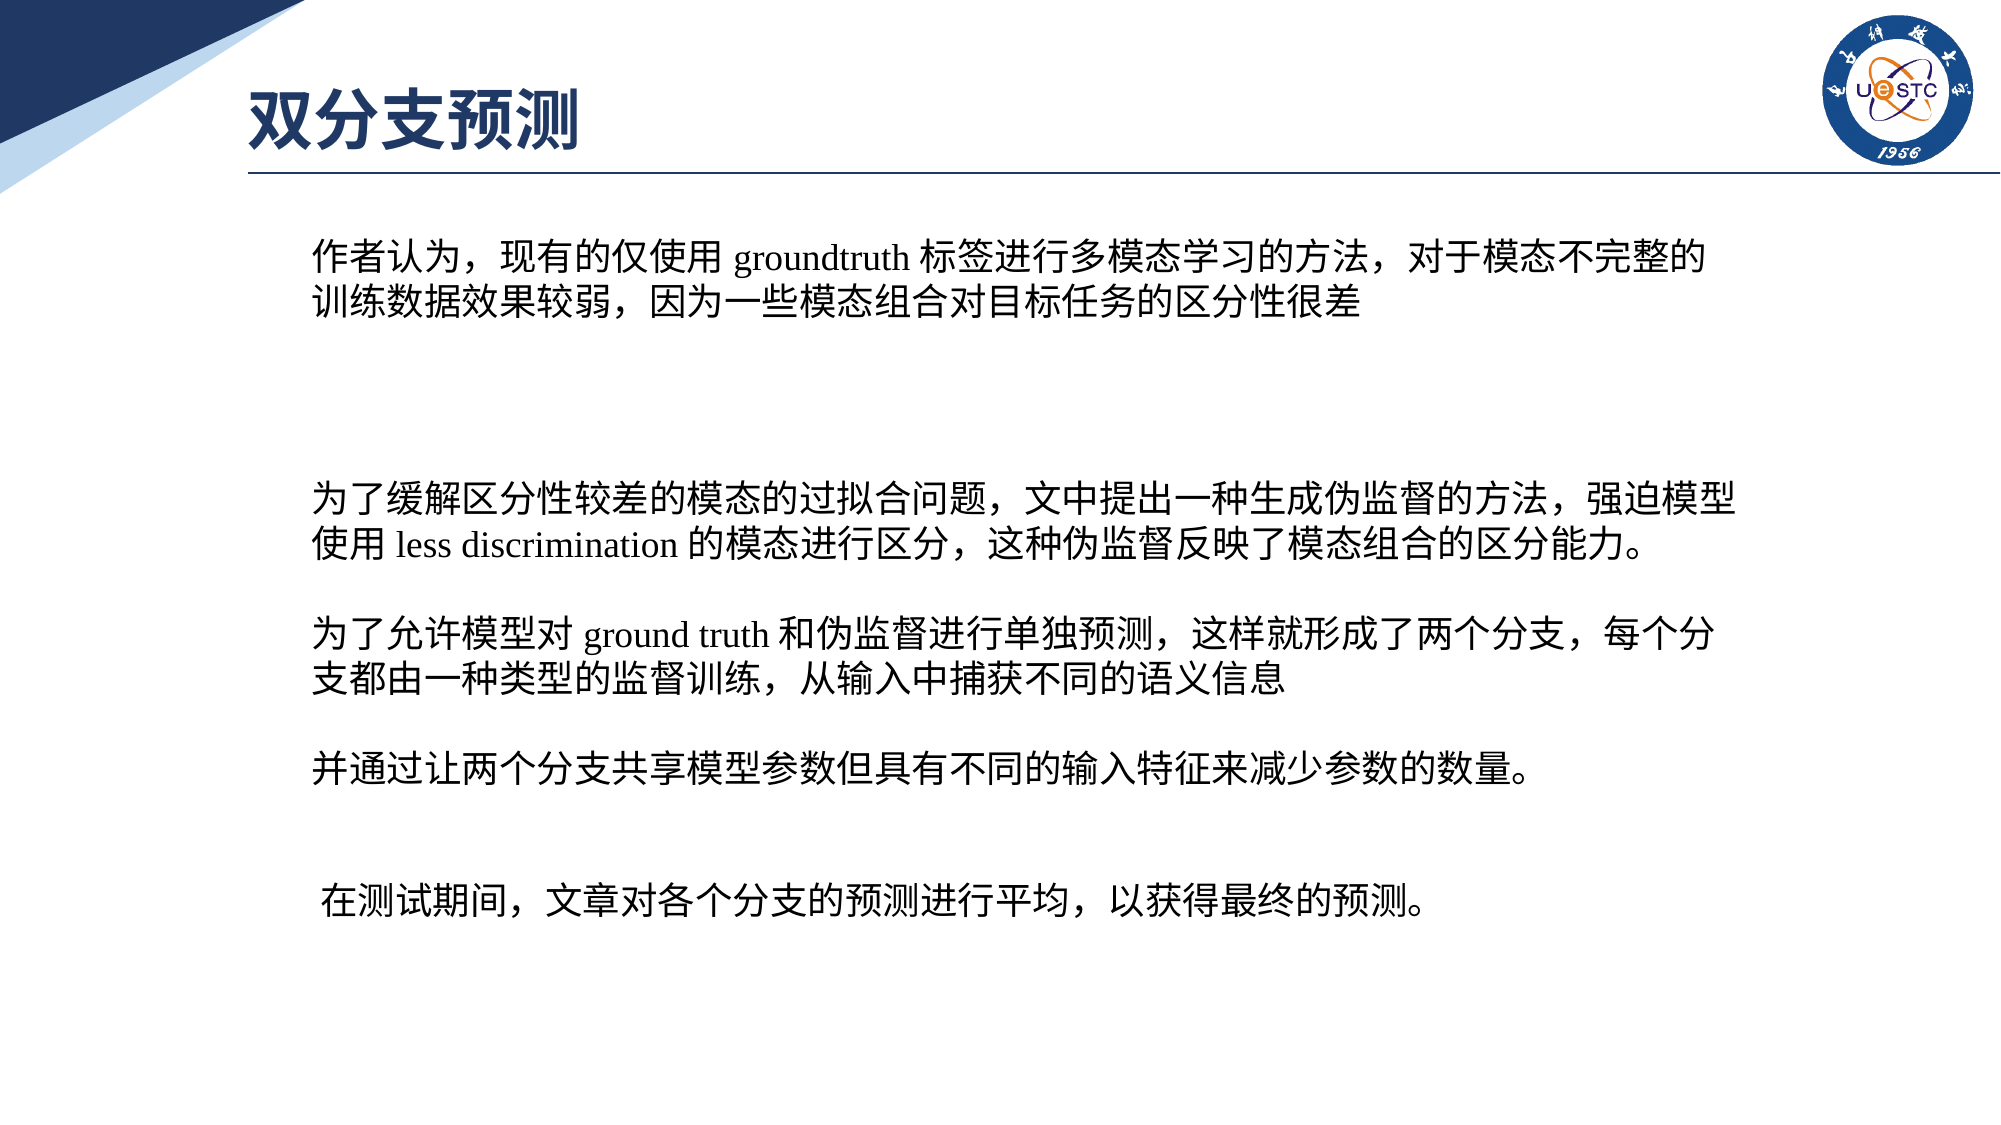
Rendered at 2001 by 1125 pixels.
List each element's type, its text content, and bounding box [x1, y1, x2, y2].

text_box 为了缓解区分性较差的模态的过拟合问题，文中提出一种生成伪监督的方法，强迫模型使用less discrimination的模态进行区分，这种伪监督反映了模态组合的区分能力。 为了允许模型对ground truth和伪监督进行单独预测，这样就形成了两个分支，每个分支都由一种类型的监督训练，从输入中捕获不同的语义信息 并通过让两个分支共享模型参数但具有不同的输入特征来减少参数的数量。 [297, 467, 1754, 798]
text_box 作者认为，现有的仅使用groundtruth标签进行多模态学习的方法，对于模态不完整的训练数据效果较弱，因为一些模态组合对目标任务的区分性很差 [297, 225, 1754, 331]
picture [1814, 6, 1983, 174]
text_box 在测试期间，文章对各个分支的预测进行平均，以获得最终的预测。 [305, 869, 1763, 930]
text_box 双分支预测 [229, 69, 1290, 174]
